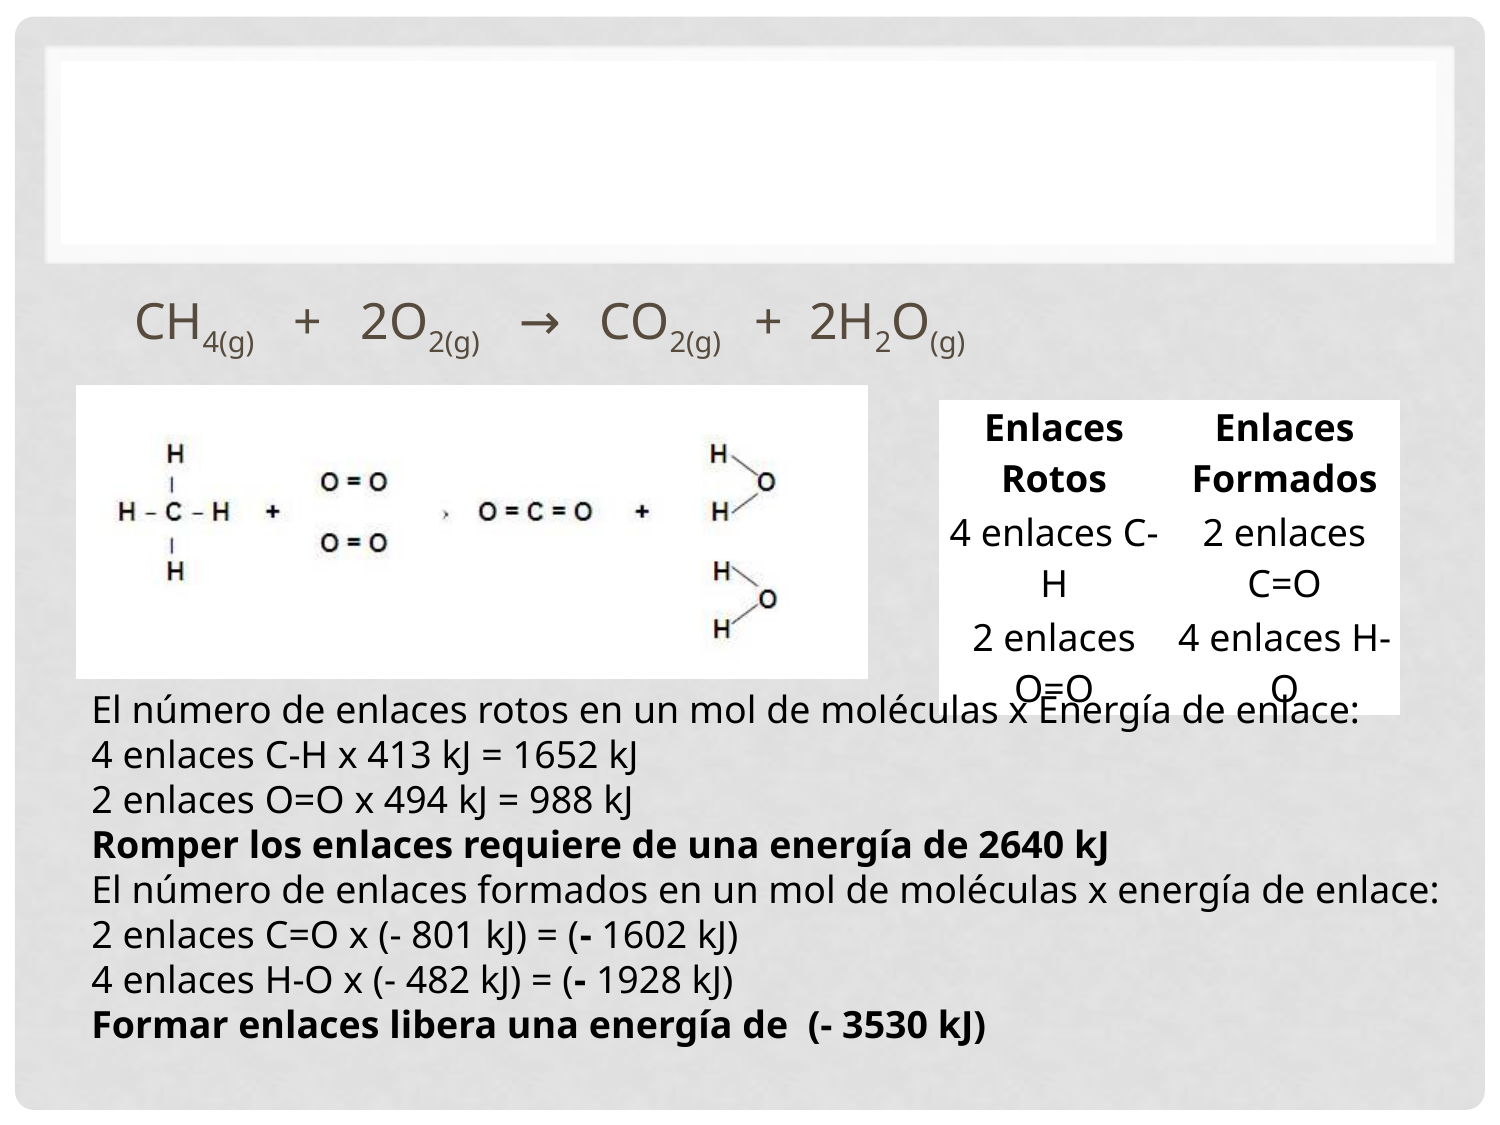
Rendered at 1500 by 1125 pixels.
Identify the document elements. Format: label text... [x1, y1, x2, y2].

list CH4(g) + 2O2(g) → CO2(g) + 2H2O(g) [100, 282, 1451, 679]
table_cell 4 enlaces C-H [939, 505, 1169, 610]
table_cell 2 enlaces O=O [939, 610, 1169, 679]
table_cell 4 enlaces H-O [1169, 610, 1400, 679]
table_header Enlaces Rotos [939, 400, 1169, 505]
text_box El número de enlaces rotos en un mol de moléculas x Energía de enlace: 4 enlaces C-H x 413 kJ = 1652 kJ 2 enlaces O=O x 494 kJ = 988 kJ Romper los enlaces requiere de una energía de 2640 kJ El número de enlaces formados en un mol de moléculas x energía de enlace: 2 enlaces C=O x (- 801 kJ) = (- 1602 kJ) 4 enlaces H-O x (- 482 kJ) = (- 1928 kJ) Formar enlaces libera una energía de (- 3530 kJ) [76, 679, 1459, 1054]
table_header Enlaces Formados [1169, 400, 1400, 505]
picture [76, 385, 868, 680]
table_cell 2 enlaces C=O [1169, 505, 1400, 610]
